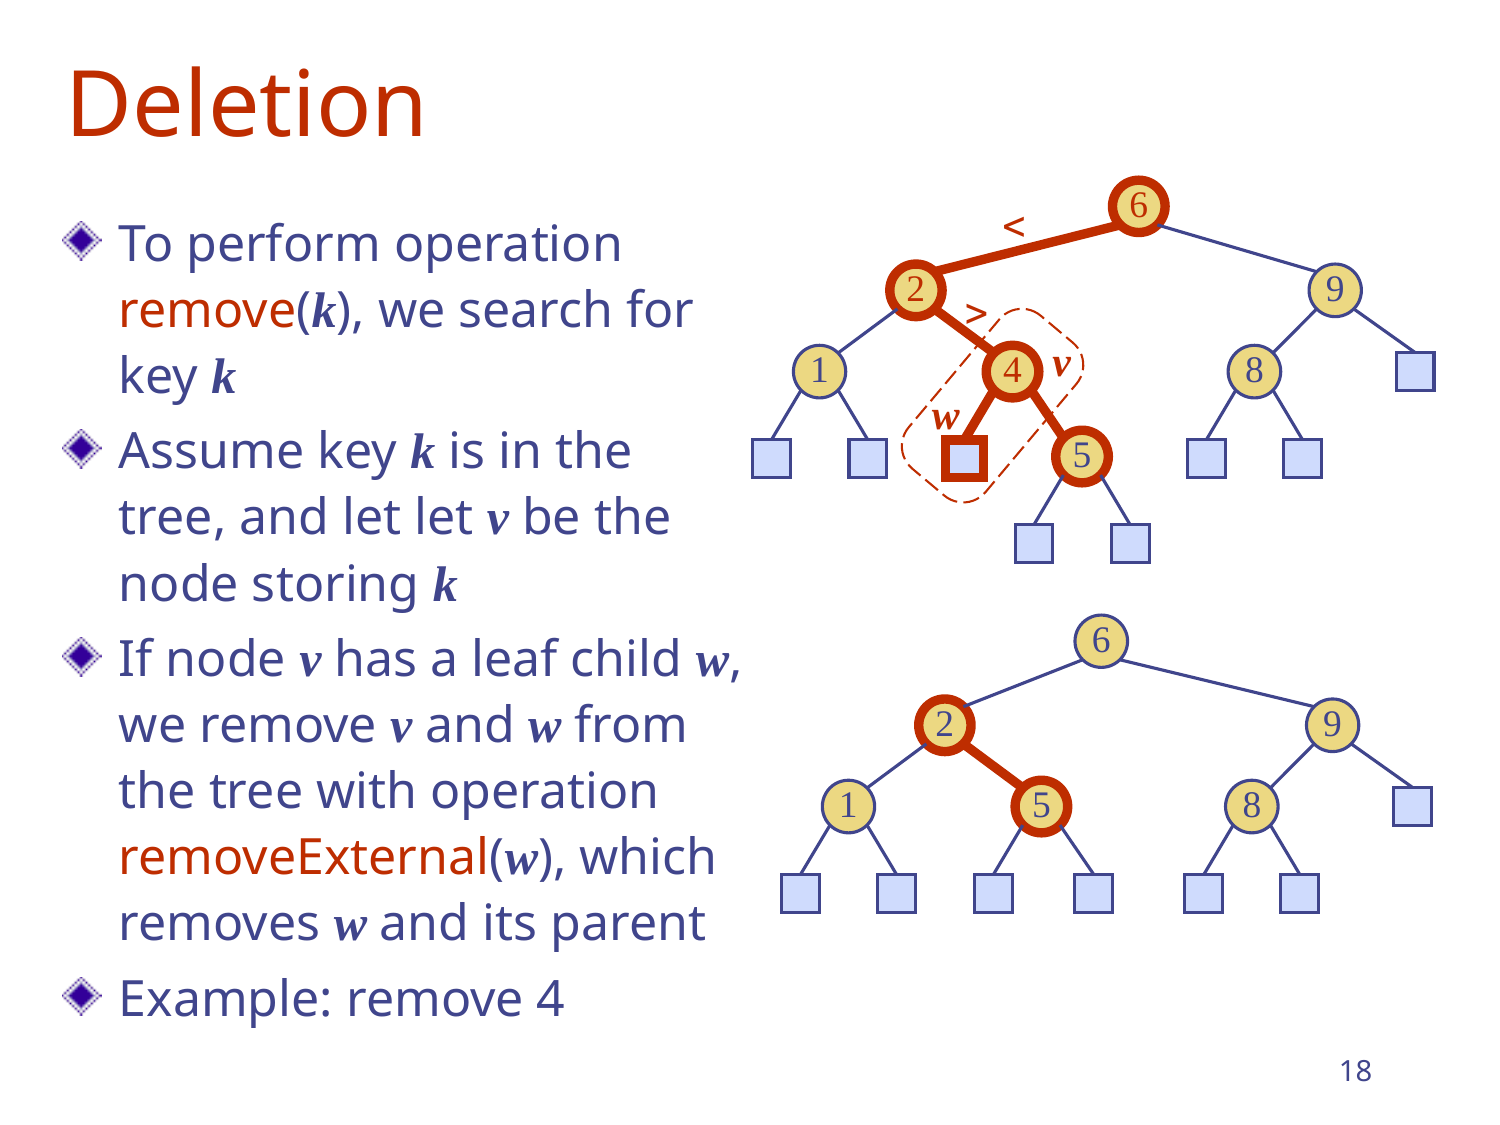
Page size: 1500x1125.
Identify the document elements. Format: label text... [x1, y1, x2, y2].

picture [62, 221, 102, 261]
picture [62, 637, 102, 677]
list To perform operation remove(k), we search for key k Assume key k is in the tree, and let let v be the node storing k If node v has a leaf child w, we remove v and w from the tree with operation removeExternal(w), which removes w and its parent Example: remove 4 [47, 197, 763, 988]
title Deletion [50, 0, 1326, 163]
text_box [752, 179, 1435, 913]
picture [62, 977, 102, 1016]
picture [62, 429, 102, 469]
slide_number 18 [1074, 1025, 1388, 1100]
